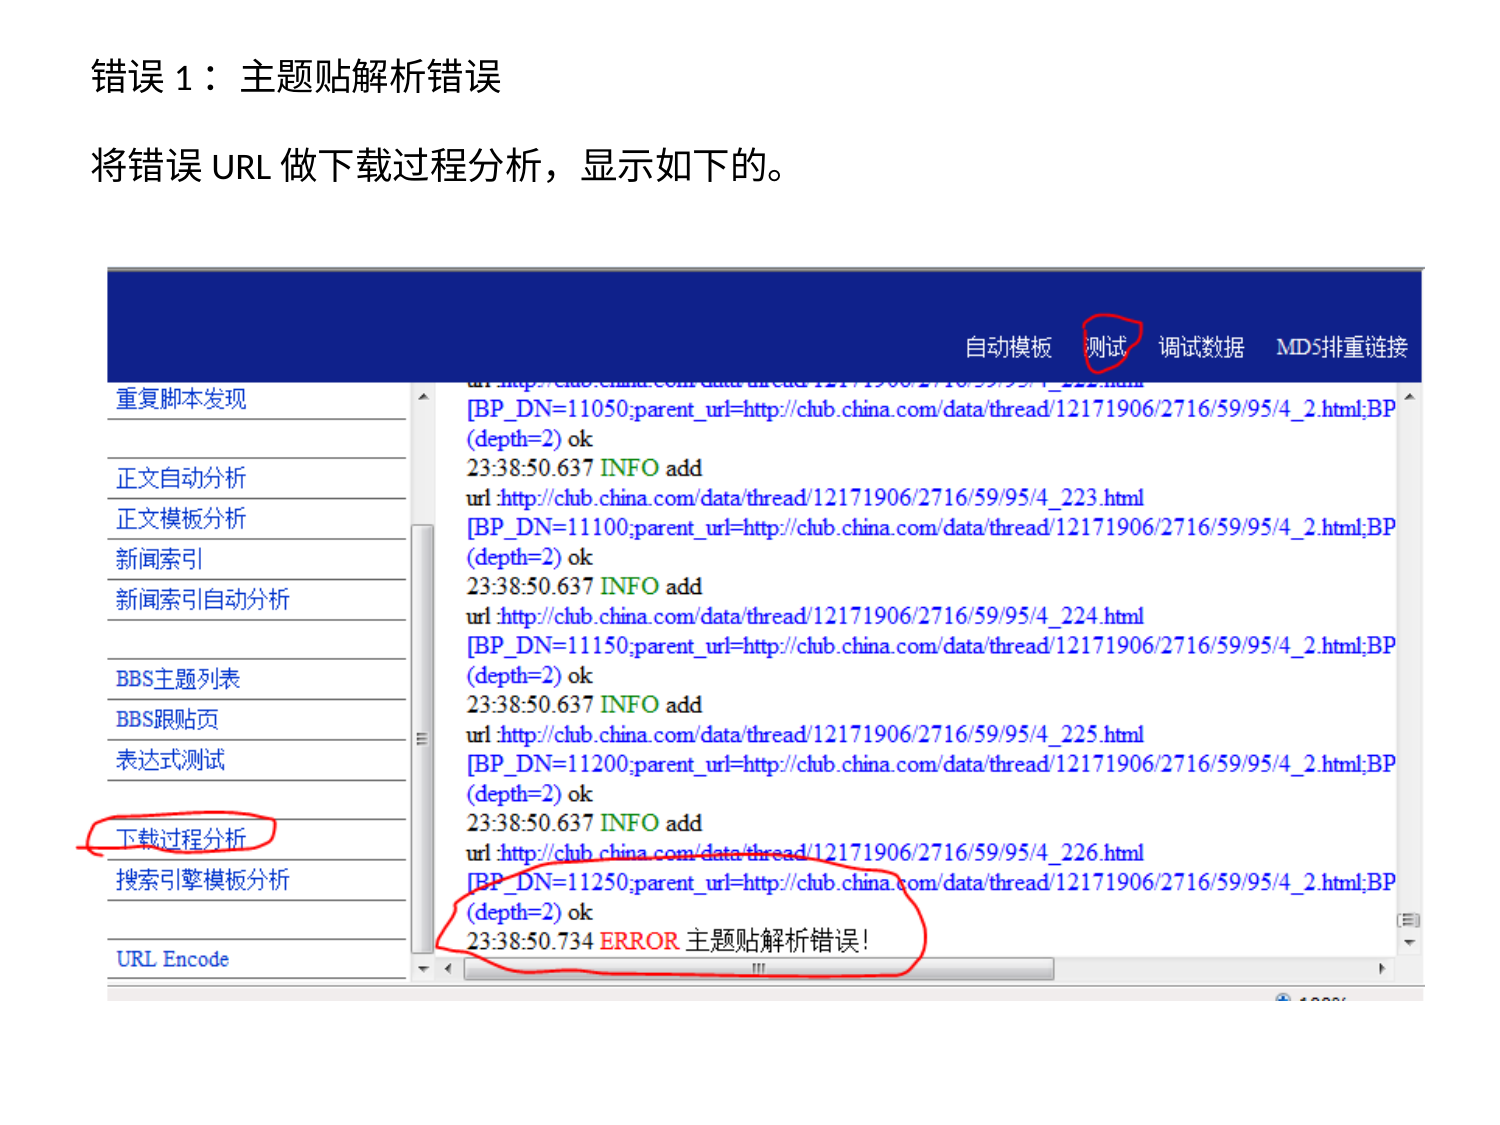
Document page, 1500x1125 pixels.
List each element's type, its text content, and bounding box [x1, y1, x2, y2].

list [74, 266, 1426, 1002]
title 错误1：主题贴解析错误 将错误URL做下载过程分析，显示如下的。 [75, 45, 1425, 244]
